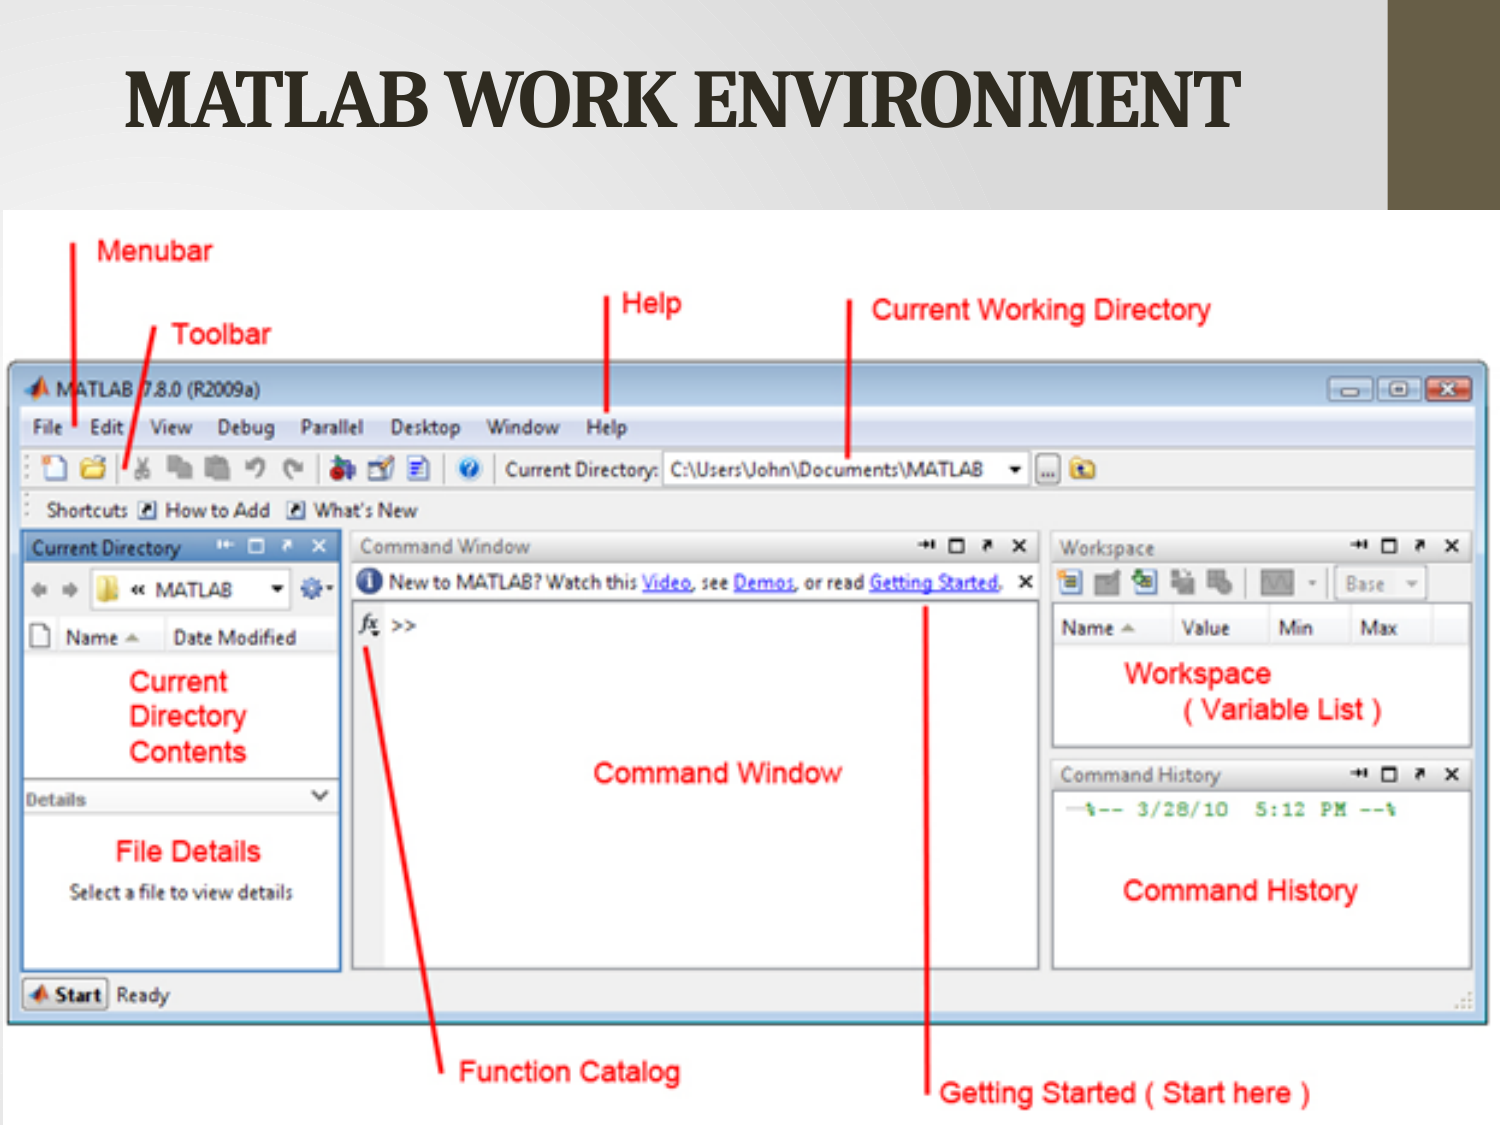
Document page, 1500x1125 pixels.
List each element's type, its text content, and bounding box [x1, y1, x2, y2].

title MATLAB WORK ENVIRONMENT [74, 0, 1325, 188]
picture [2, 210, 1500, 1125]
